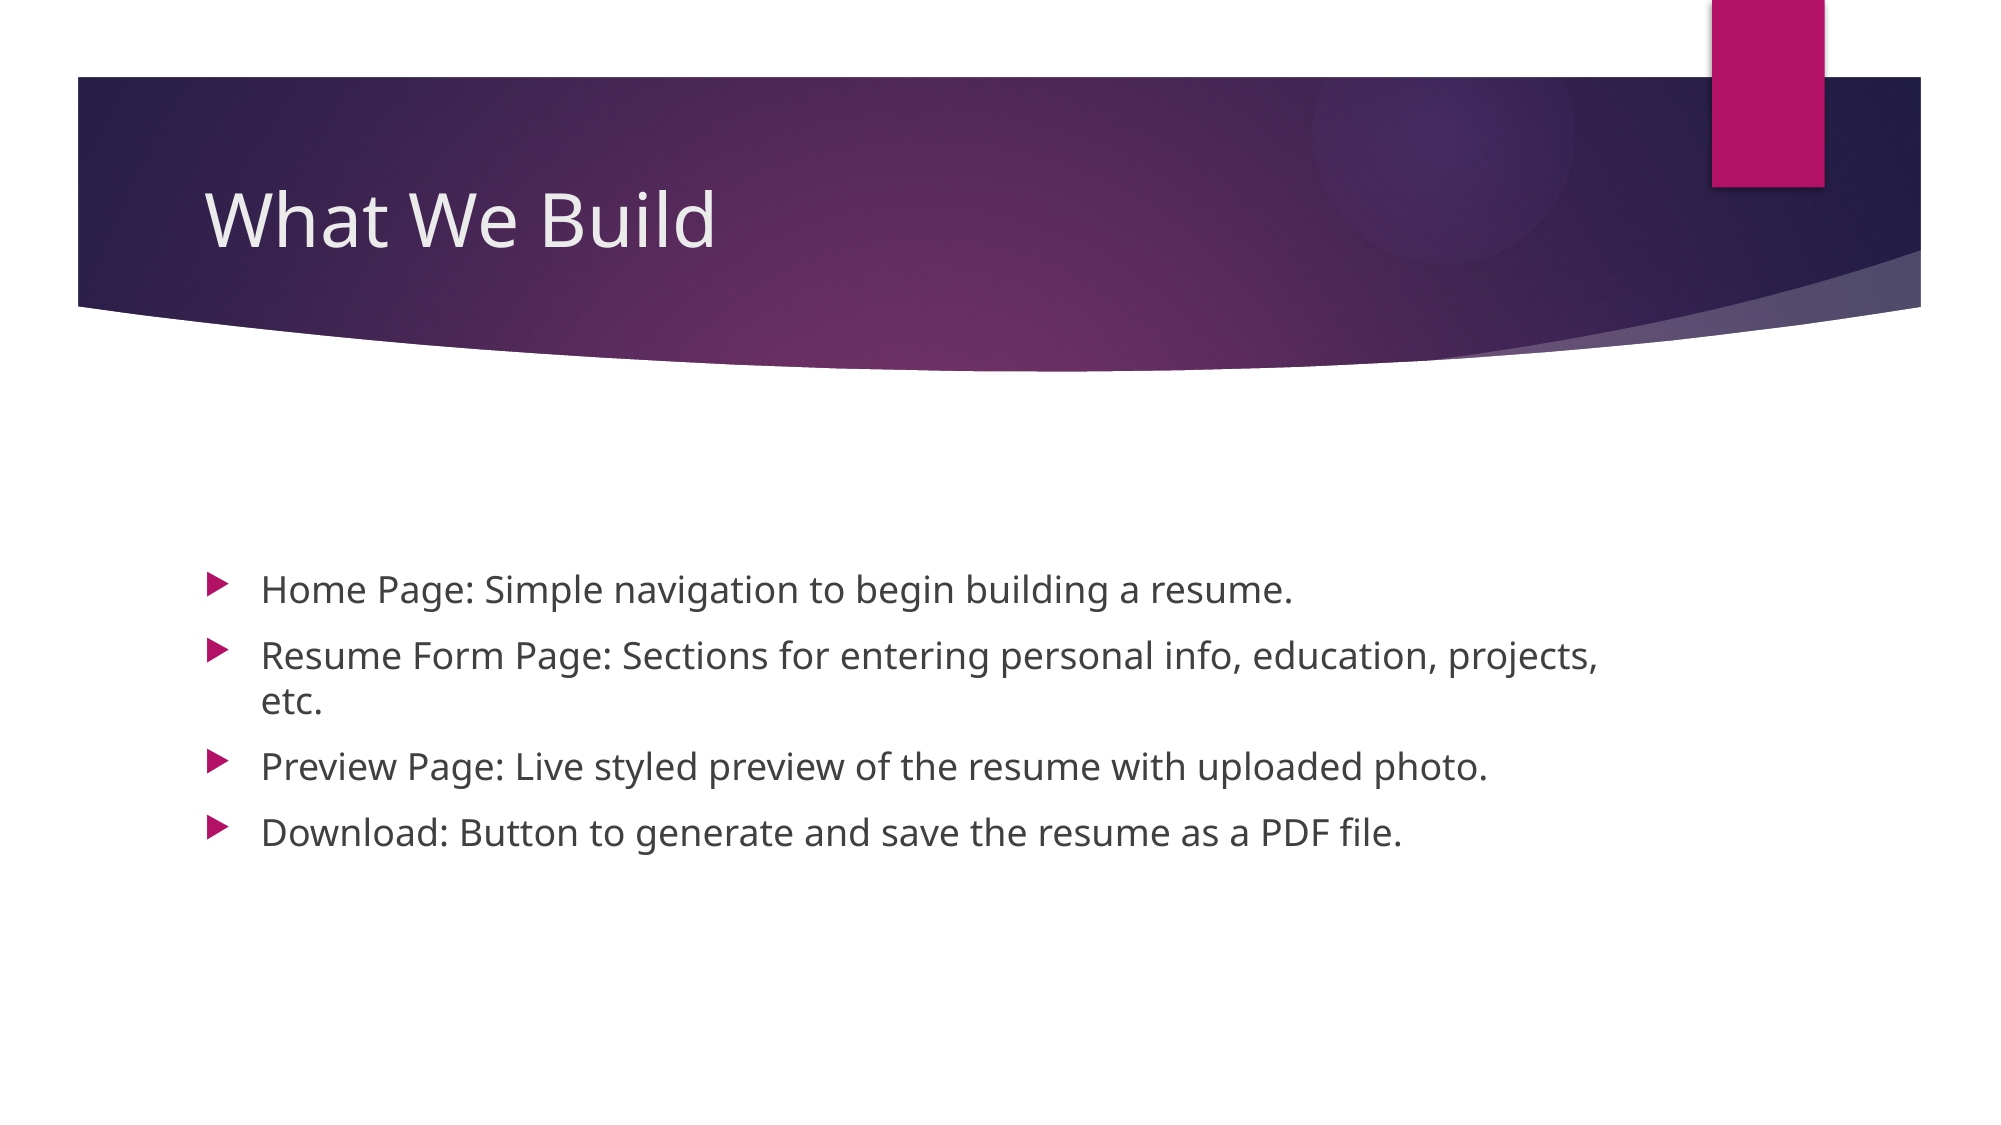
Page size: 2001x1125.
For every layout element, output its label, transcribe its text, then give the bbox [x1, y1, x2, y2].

list Home Page: Simple navigation to begin building a resume. Resume Form Page: Sections for entering personal info, education, projects, etc. Preview Page: Live styled preview of the resume with uploaded photo. Download: Button to generate and save the resume as a PDF file. [189, 427, 1638, 988]
title What We Build [189, 159, 1627, 276]
